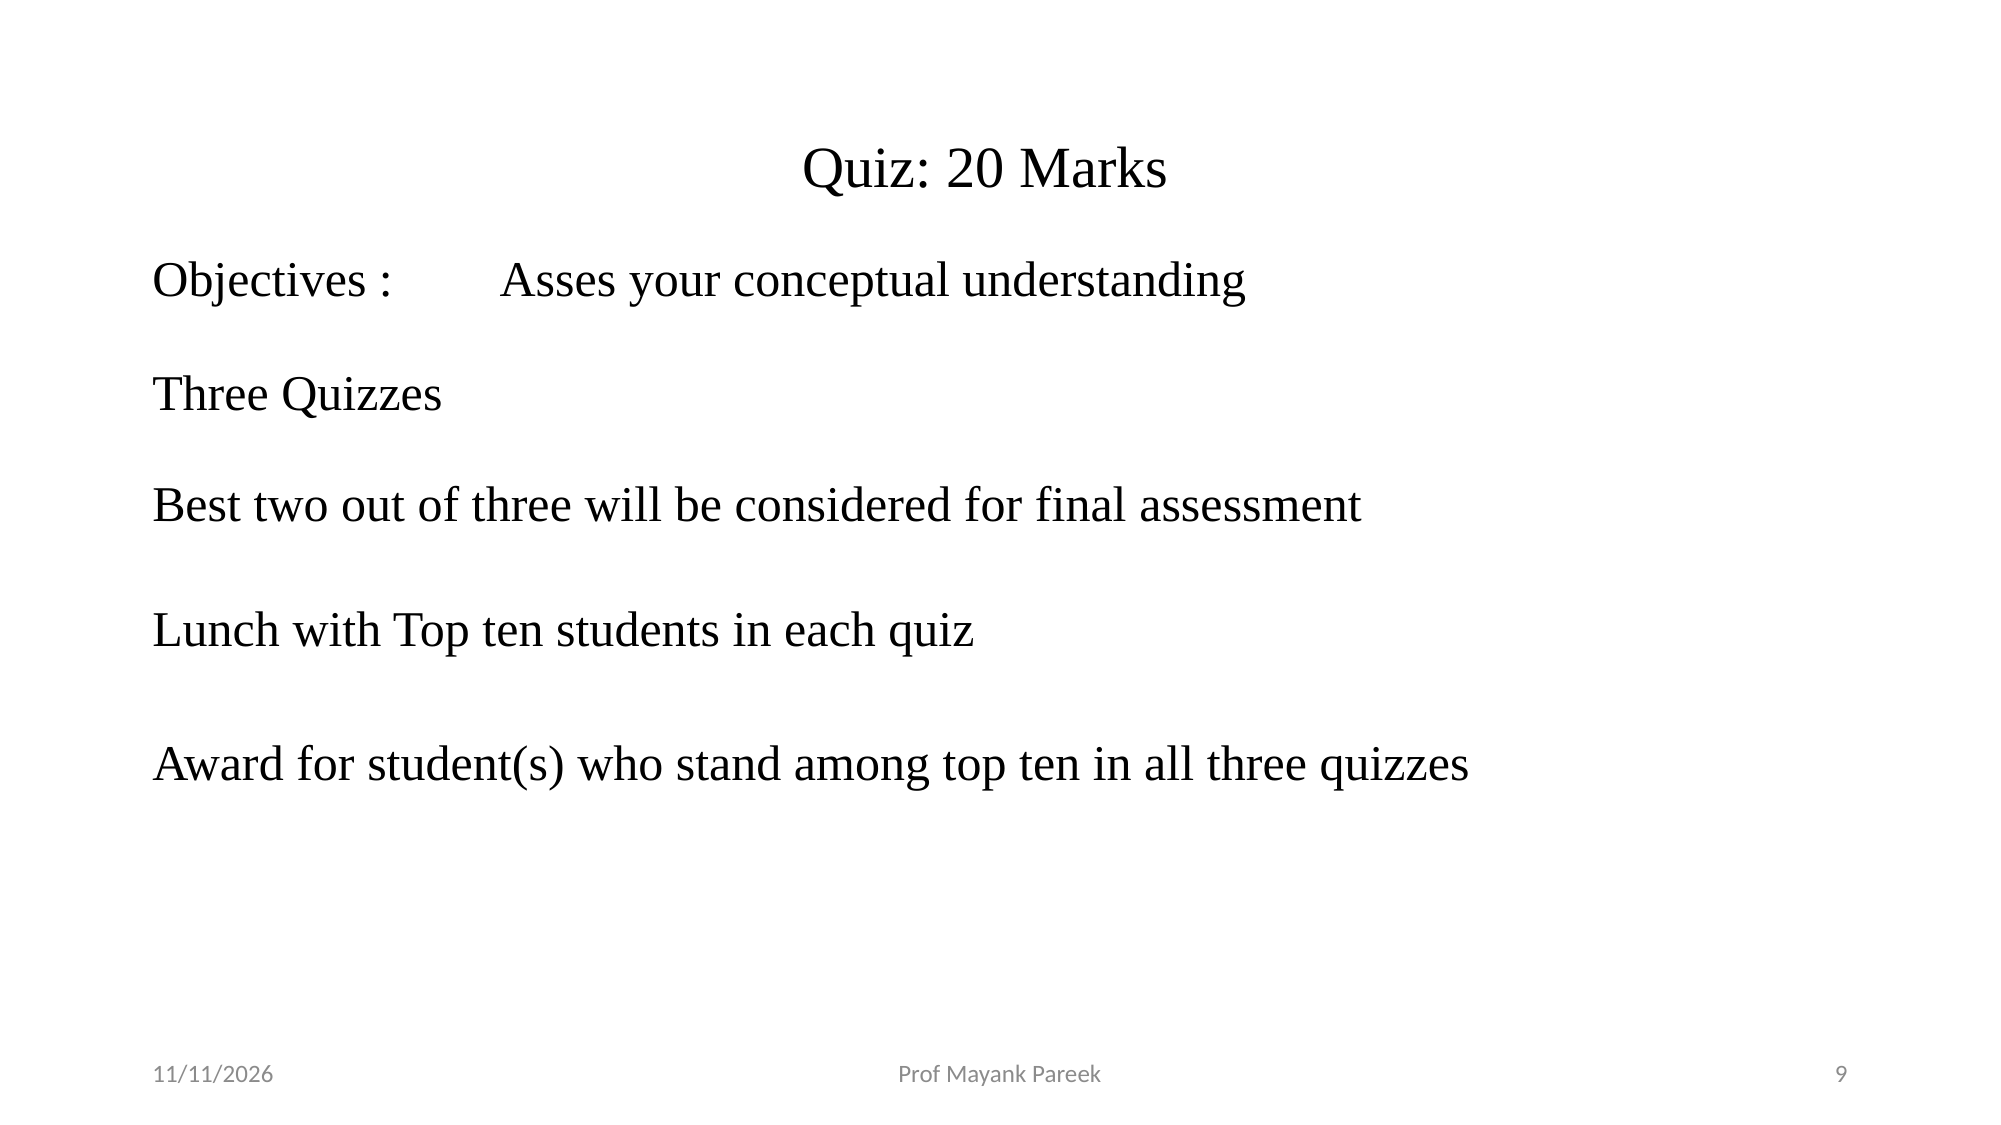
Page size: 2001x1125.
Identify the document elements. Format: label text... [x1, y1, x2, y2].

text_box Three Quizzes [137, 352, 1650, 428]
footer Prof Mayank Pareek [662, 1042, 1338, 1103]
text_box Lunch with Top ten students in each quiz [137, 588, 1650, 664]
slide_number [137, 1042, 588, 1103]
slide_number 9 [1412, 1042, 1863, 1103]
text_box Award for student(s) who stand among top ten in all three quizzes [137, 723, 1650, 798]
title Quiz: 20 Marks [137, 59, 1863, 245]
list Objectives : Asses your conceptual understanding [137, 245, 1863, 481]
text_box Best two out of three will be considered for final assessment [137, 464, 1650, 539]
